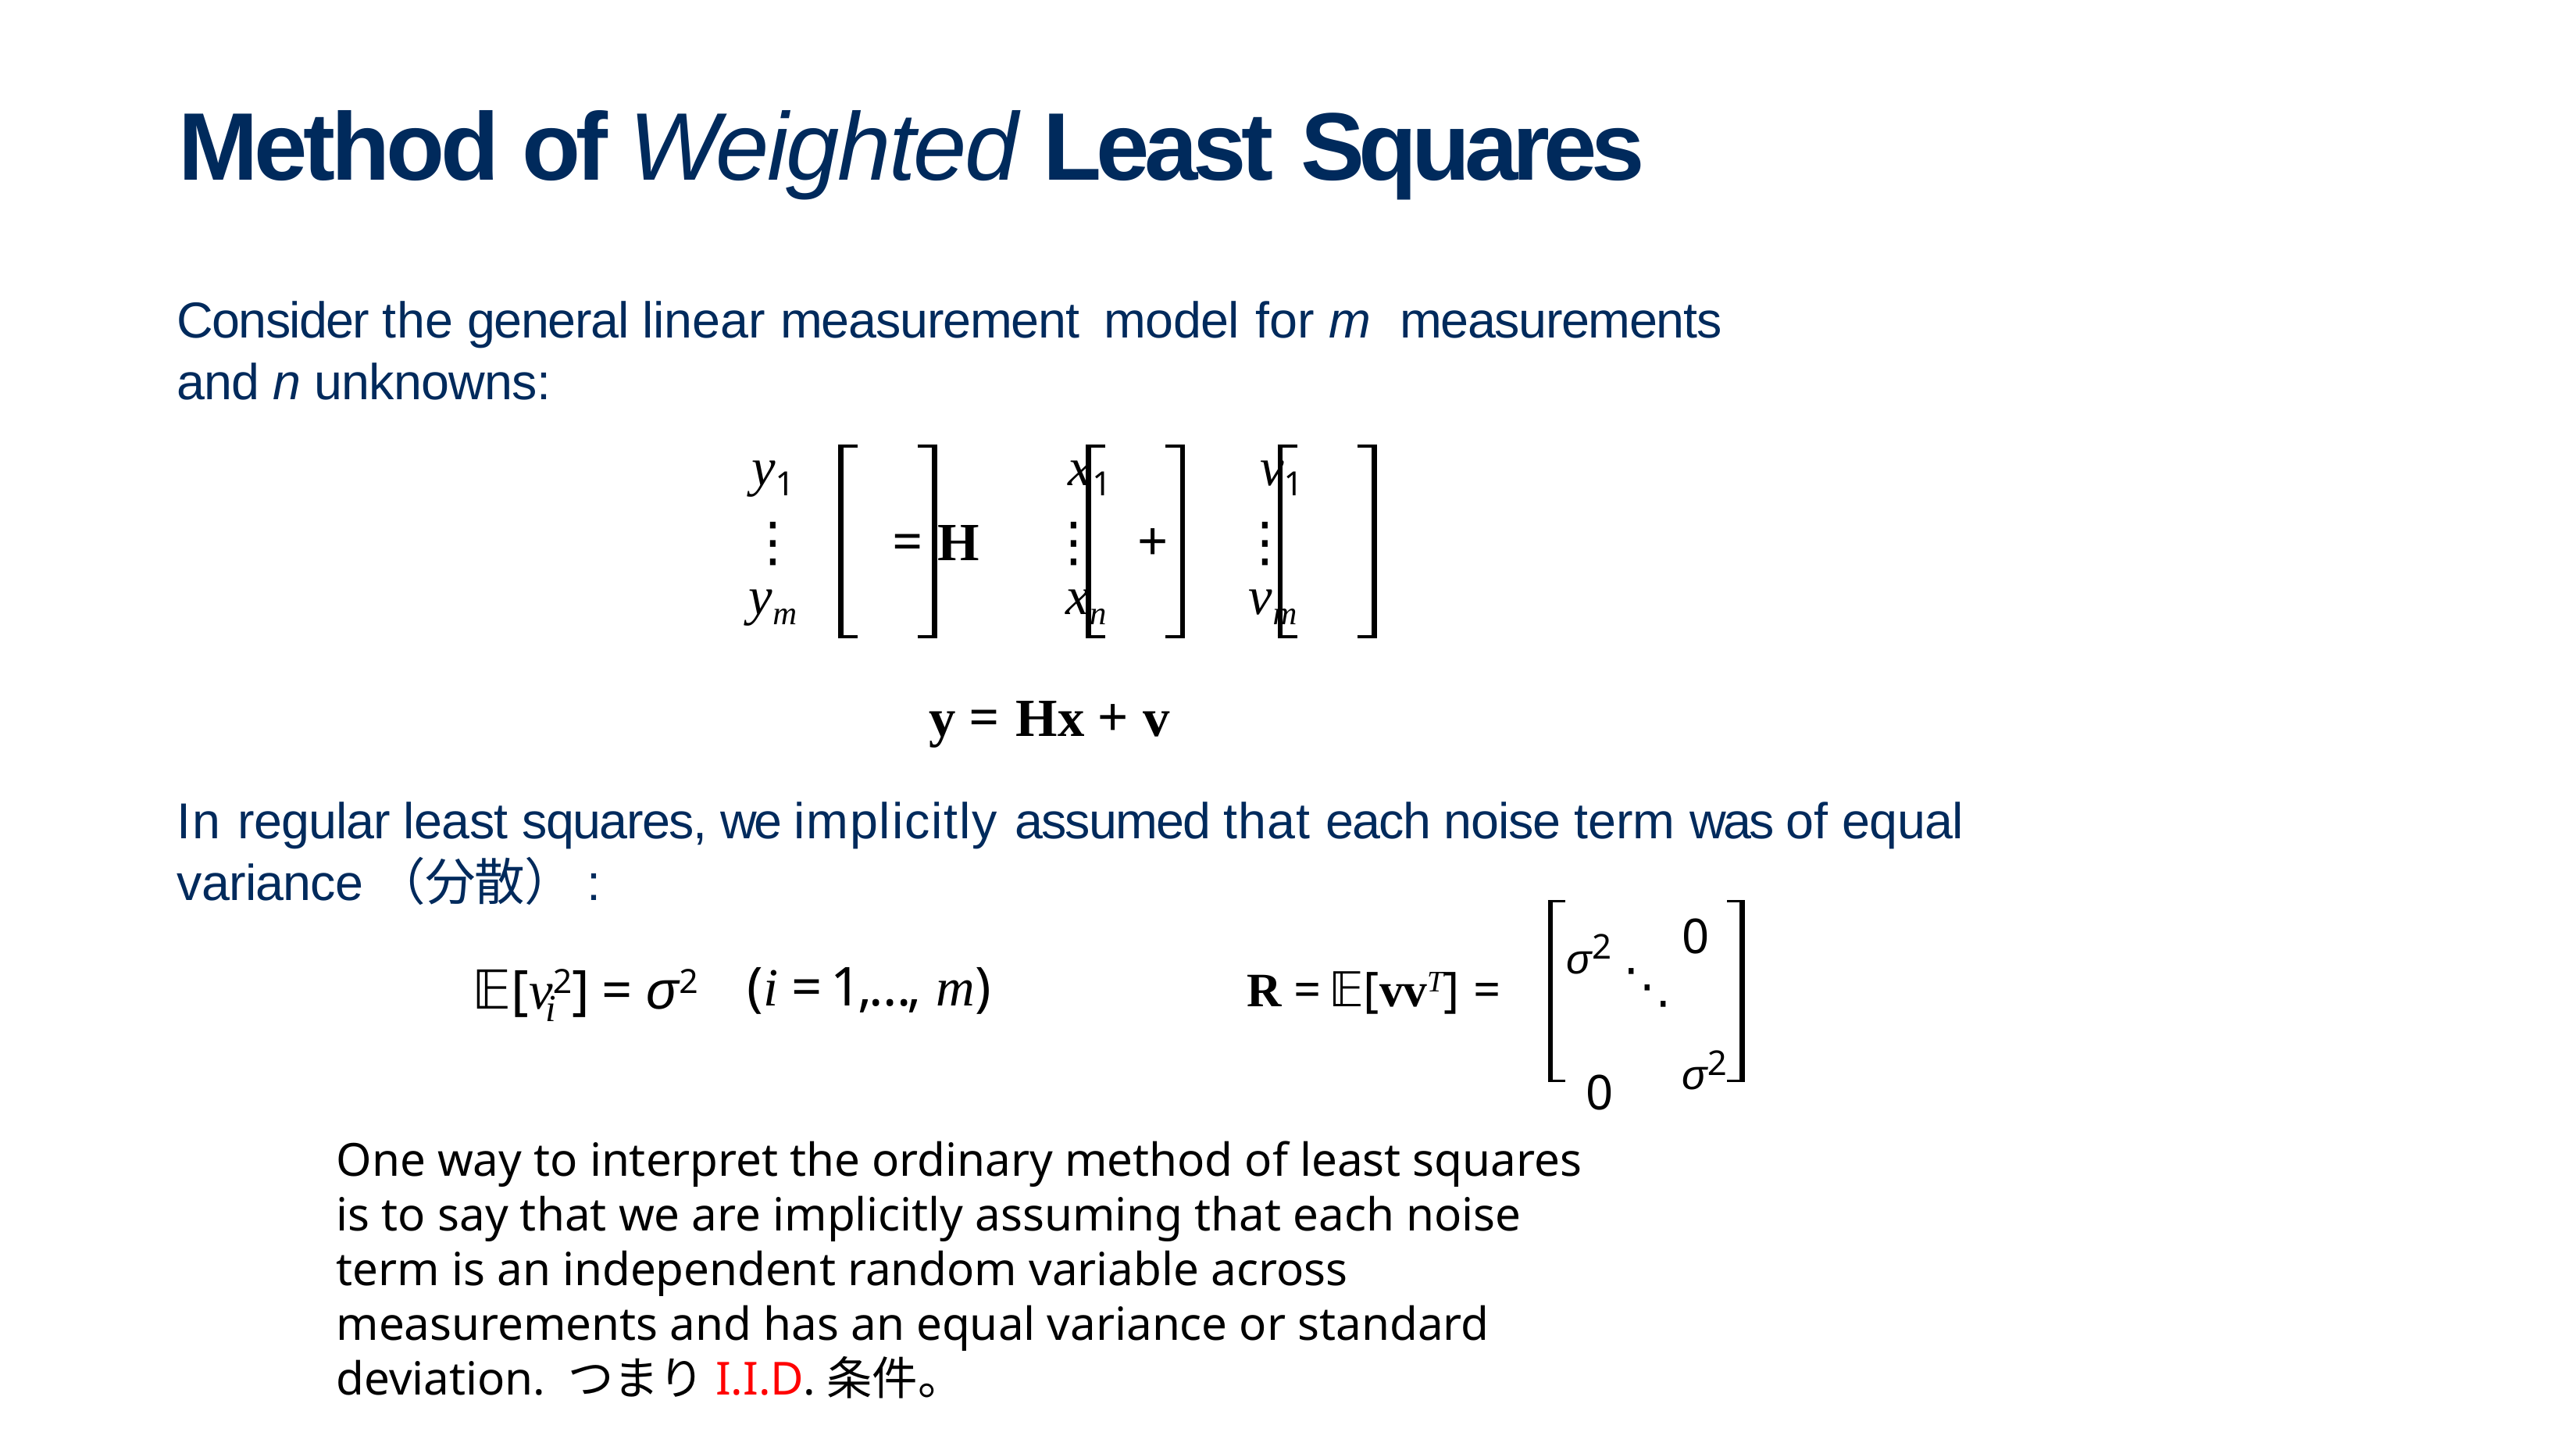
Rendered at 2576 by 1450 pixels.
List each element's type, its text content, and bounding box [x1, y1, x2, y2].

text_box One way to interpret the ordinary method of least squares is to say that we are implicitly assuming that each noise term is an independent random variable across measurements and has an equal variance or standard deviation. つまりI.I.D.条件。 [324, 1124, 1613, 1410]
title Method of Weighted Least Squares [177, 81, 1647, 327]
text_box σ2 0 [1561, 1116, 1616, 1120]
list Consider the general linear measurement model for m measurements and n unknowns: y1 x1 v1 ⋮ = H ⋮ + ⋮ ym xn vm y = Hx + v In regular least squares, we implicitly assumed that each noise term was of equal variance（分散）: [170, 285, 1992, 1116]
